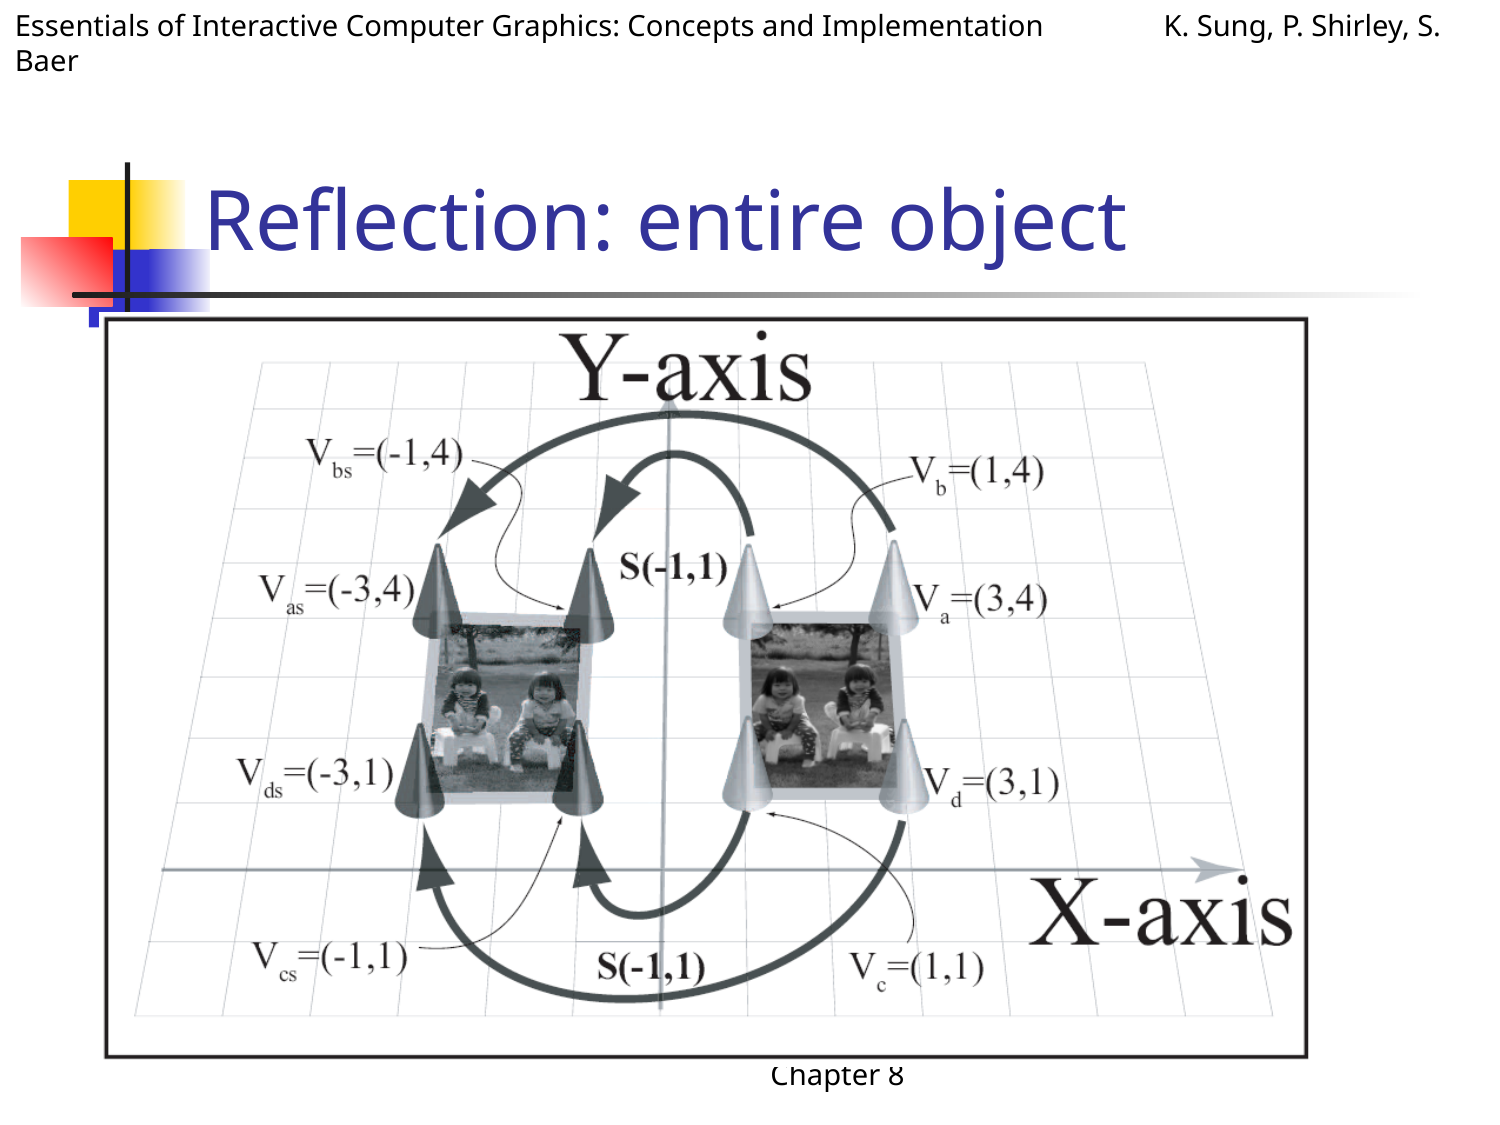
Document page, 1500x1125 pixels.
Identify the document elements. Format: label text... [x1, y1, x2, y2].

picture [99, 312, 1313, 1067]
title Reflection: entire object [188, 149, 1468, 275]
footer Chapter 8 [600, 1067, 1075, 1100]
